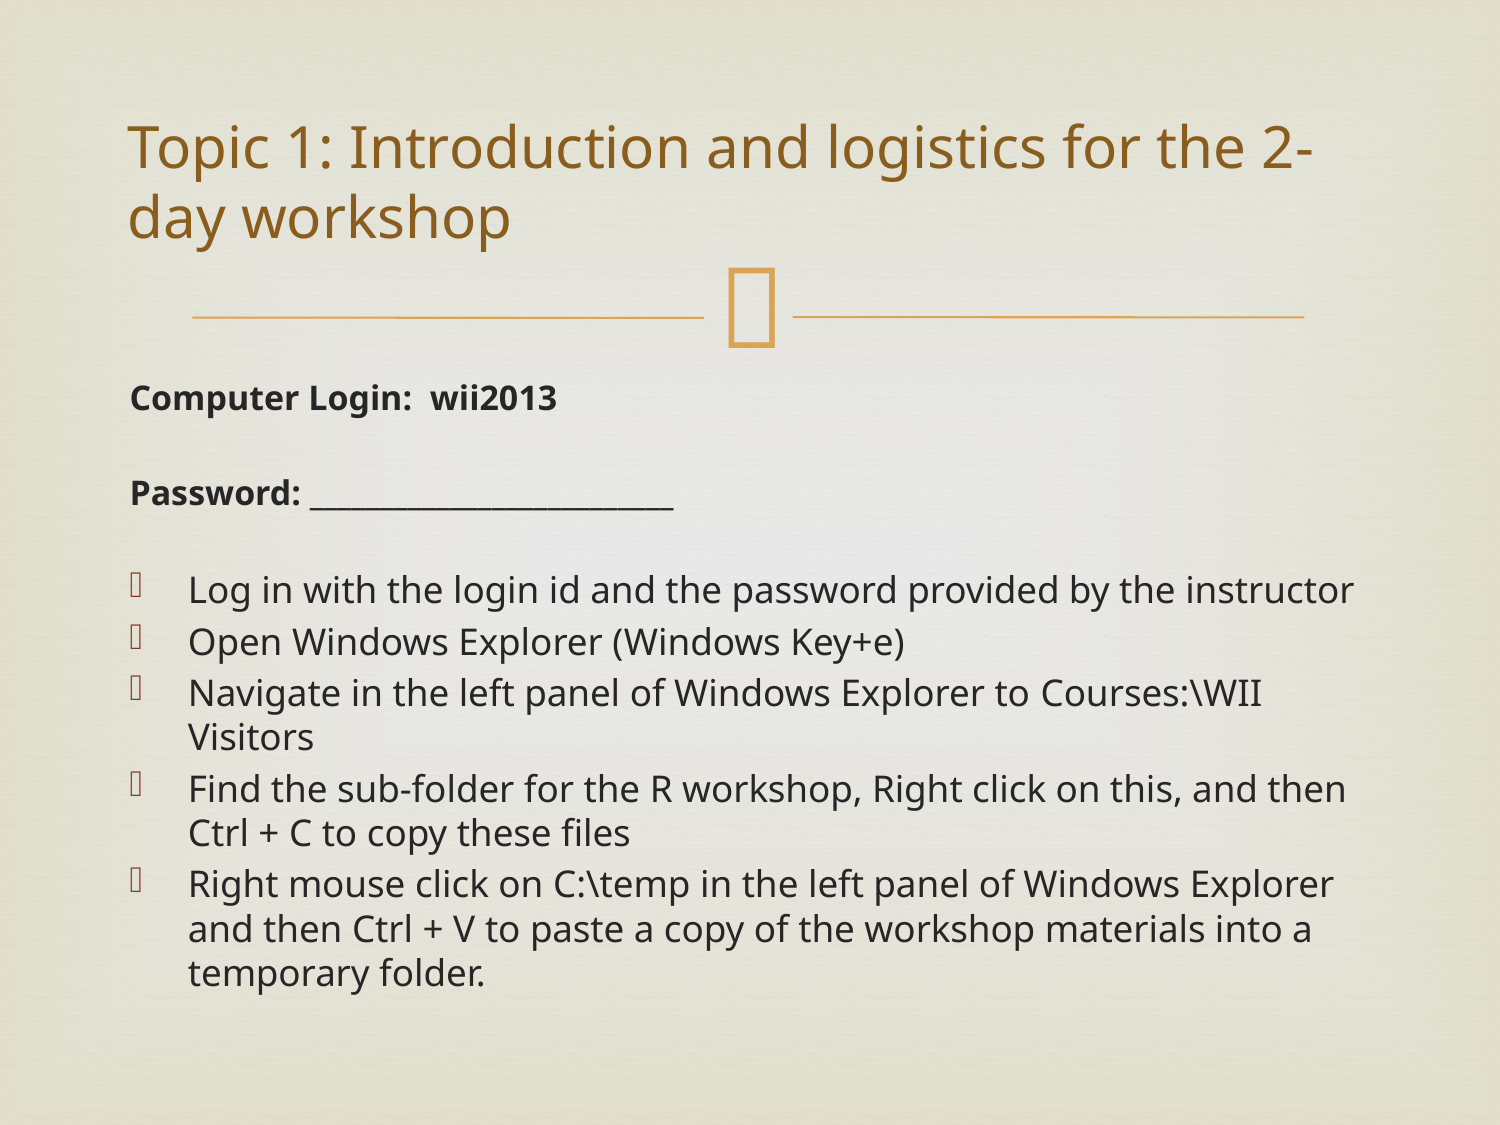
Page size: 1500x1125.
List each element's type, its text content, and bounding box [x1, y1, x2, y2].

title Topic 1: Introduction and logistics for the 2-day workshop [112, 93, 1386, 267]
list Computer Login: ­­­­­­­­­­­­­­­­wii2013 Password: __________________________ Log in with the login id and the password provided by the instructor Open Windows Explorer (Windows Key+e) Navigate in the left panel of Windows Explorer to Courses:\WII Visitors Find the sub-folder for the R workshop, Right click on this, and then Ctrl + C to copy these files Right mouse click on C:\temp in the left panel of Windows Explorer and then Ctrl + V to paste a copy of the workshop materials into a temporary folder. [114, 368, 1386, 1005]
